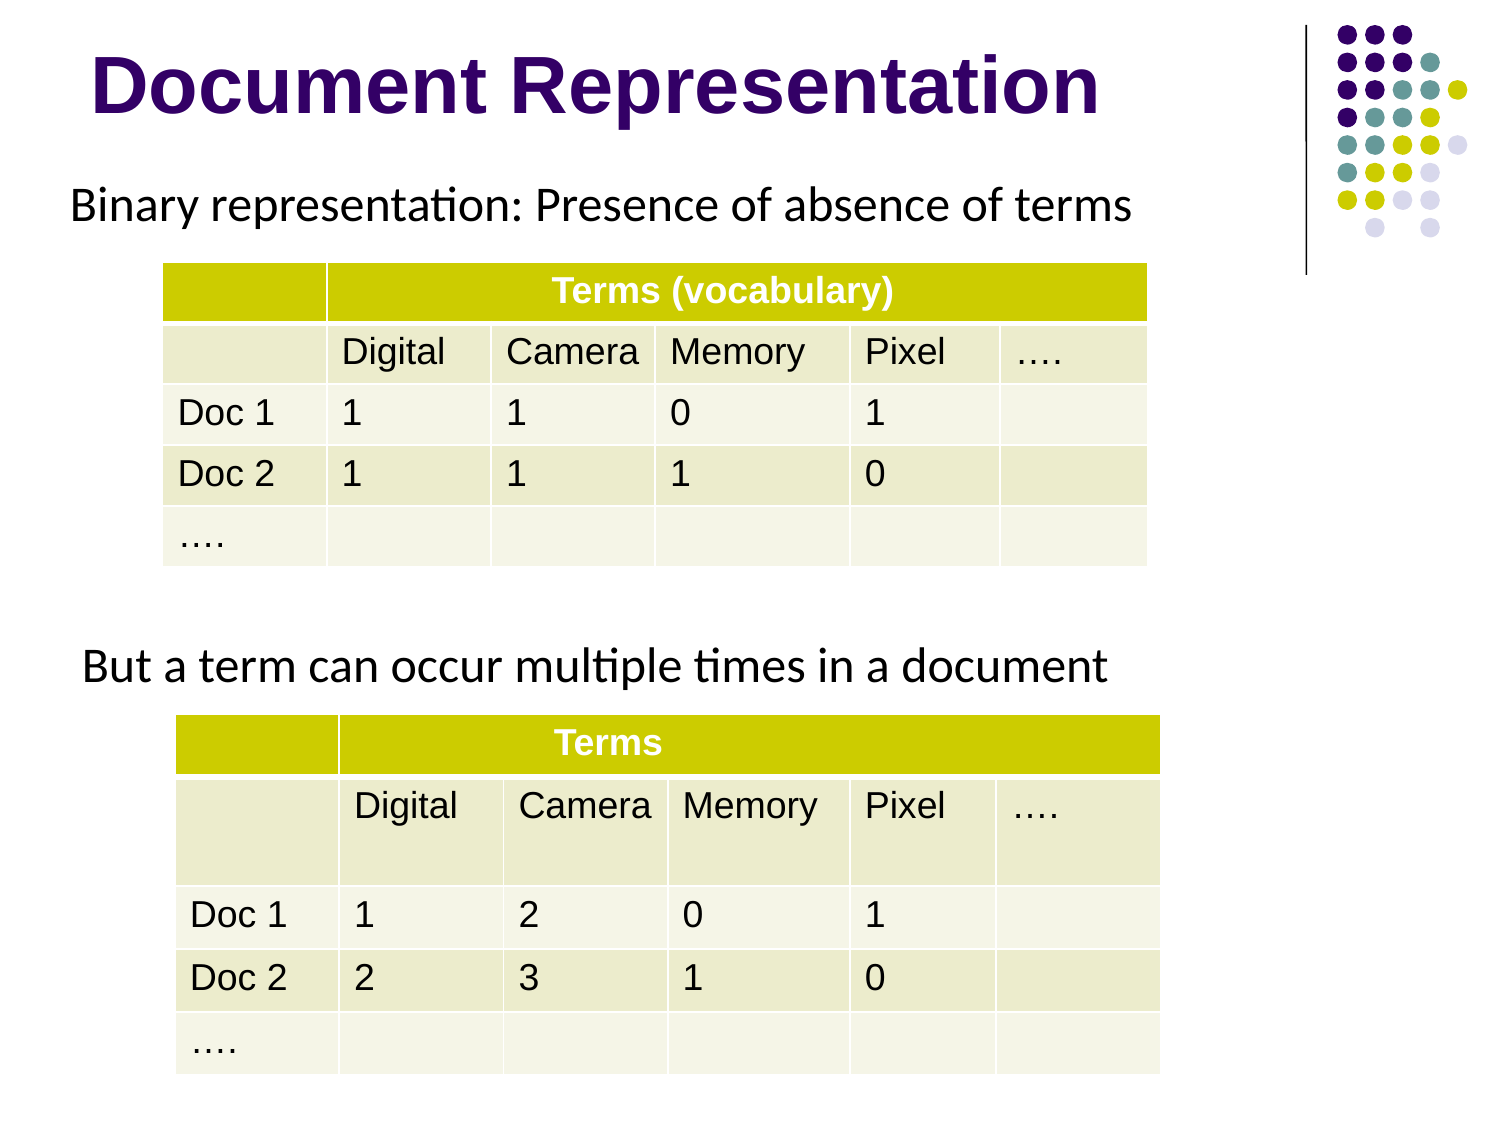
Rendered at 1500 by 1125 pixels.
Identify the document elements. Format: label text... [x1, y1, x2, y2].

table_cell 1 [328, 446, 490, 505]
table_cell 1 [340, 887, 503, 948]
table_cell 0 [669, 887, 849, 948]
table_cell 0 [656, 385, 849, 444]
table_cell 1 [656, 446, 849, 505]
table_cell [1001, 507, 1147, 566]
table_cell [1001, 446, 1147, 505]
table_cell [176, 780, 338, 885]
table_cell [851, 1013, 995, 1074]
table_cell 0 [851, 446, 999, 505]
table_cell 3 [504, 950, 667, 1011]
table_cell Digital [340, 780, 503, 885]
table_cell …. [176, 1013, 338, 1074]
table_cell [1001, 385, 1147, 444]
table_cell [997, 950, 1160, 1011]
table_cell [997, 887, 1160, 948]
table_cell Digital [328, 326, 490, 383]
table_cell [997, 1013, 1160, 1074]
table_cell [163, 326, 326, 383]
table_cell 1 [492, 446, 654, 505]
table_cell …. [1001, 326, 1147, 383]
title Document Representation [74, 0, 1313, 138]
table_cell Doc 1 [176, 887, 338, 948]
table_cell 1 [669, 950, 849, 1011]
table_cell 1 [851, 887, 995, 948]
table_header [163, 263, 326, 321]
table_cell 1 [328, 385, 490, 444]
table_cell …. [997, 780, 1160, 885]
table_cell [656, 507, 849, 566]
table_cell …. [163, 507, 326, 566]
table_cell 1 [492, 385, 654, 444]
table_cell Camera [492, 326, 654, 383]
text_box Binary representation: Presence of absence of terms [55, 163, 1160, 239]
table_cell Doc 2 [163, 446, 326, 505]
table_cell [492, 507, 654, 566]
table_cell 2 [504, 887, 667, 948]
table_cell 1 [851, 385, 999, 444]
table_cell [669, 1013, 849, 1074]
table_cell 2 [340, 950, 503, 1011]
table_cell Camera [504, 780, 667, 885]
table_cell Pixel [851, 780, 995, 885]
text_box But a term can occur multiple times in a document [67, 624, 1125, 700]
table_cell [851, 507, 999, 566]
table_cell Memory [669, 780, 849, 885]
table_cell 0 [851, 950, 995, 1011]
table_cell [504, 1013, 667, 1074]
table_header [176, 715, 338, 774]
table_cell Doc 2 [176, 950, 338, 1011]
table_header Terms (vocabulary) [328, 263, 1147, 321]
table_cell [328, 507, 490, 566]
table_header Terms [340, 715, 1160, 774]
table_cell Doc 1 [163, 385, 326, 444]
table_cell Pixel [851, 326, 999, 383]
table_cell Memory [656, 326, 849, 383]
table_cell [340, 1013, 503, 1074]
